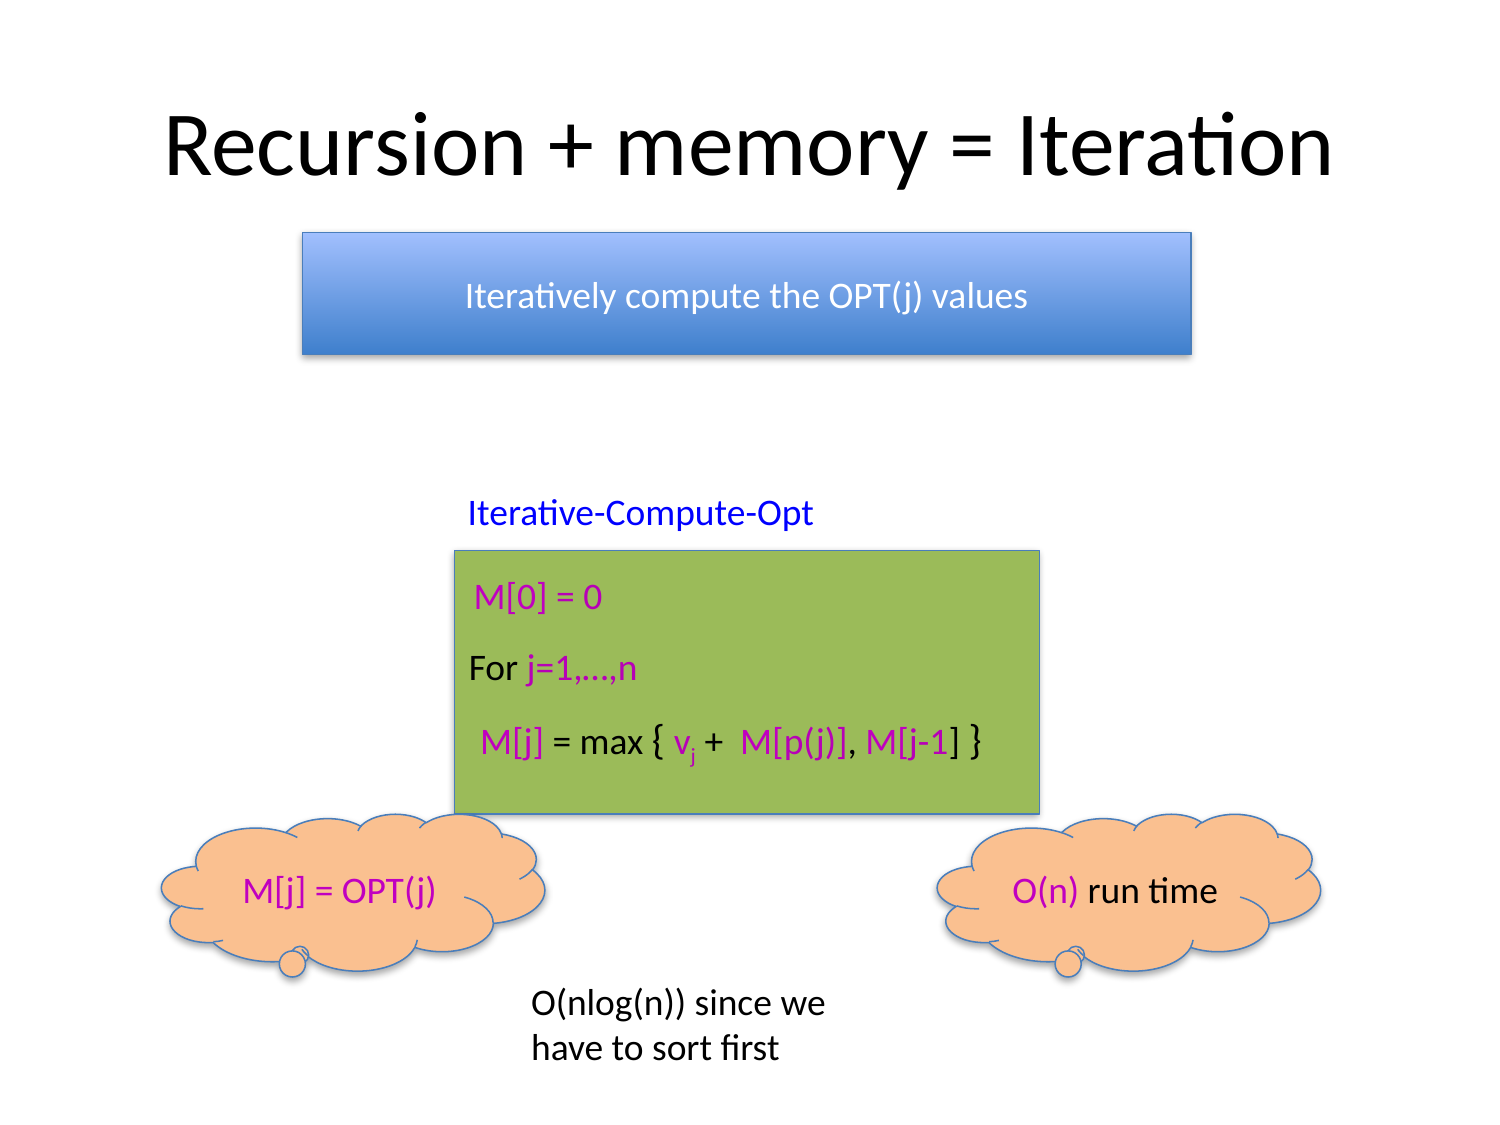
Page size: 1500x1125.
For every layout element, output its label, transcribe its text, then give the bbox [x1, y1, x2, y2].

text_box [452, 550, 1040, 815]
text_box O(nlog(n)) since we have to sort first [516, 970, 917, 1076]
text_box Iteratively compute the OPT(j) values [302, 232, 1192, 355]
text_box Iterative-Compute-Opt [453, 480, 830, 541]
title Recursion + memory = Iteration [75, 45, 1425, 233]
text_box O(n) run time [936, 813, 1322, 978]
text_box M[j] = OPT(j) [160, 813, 546, 978]
